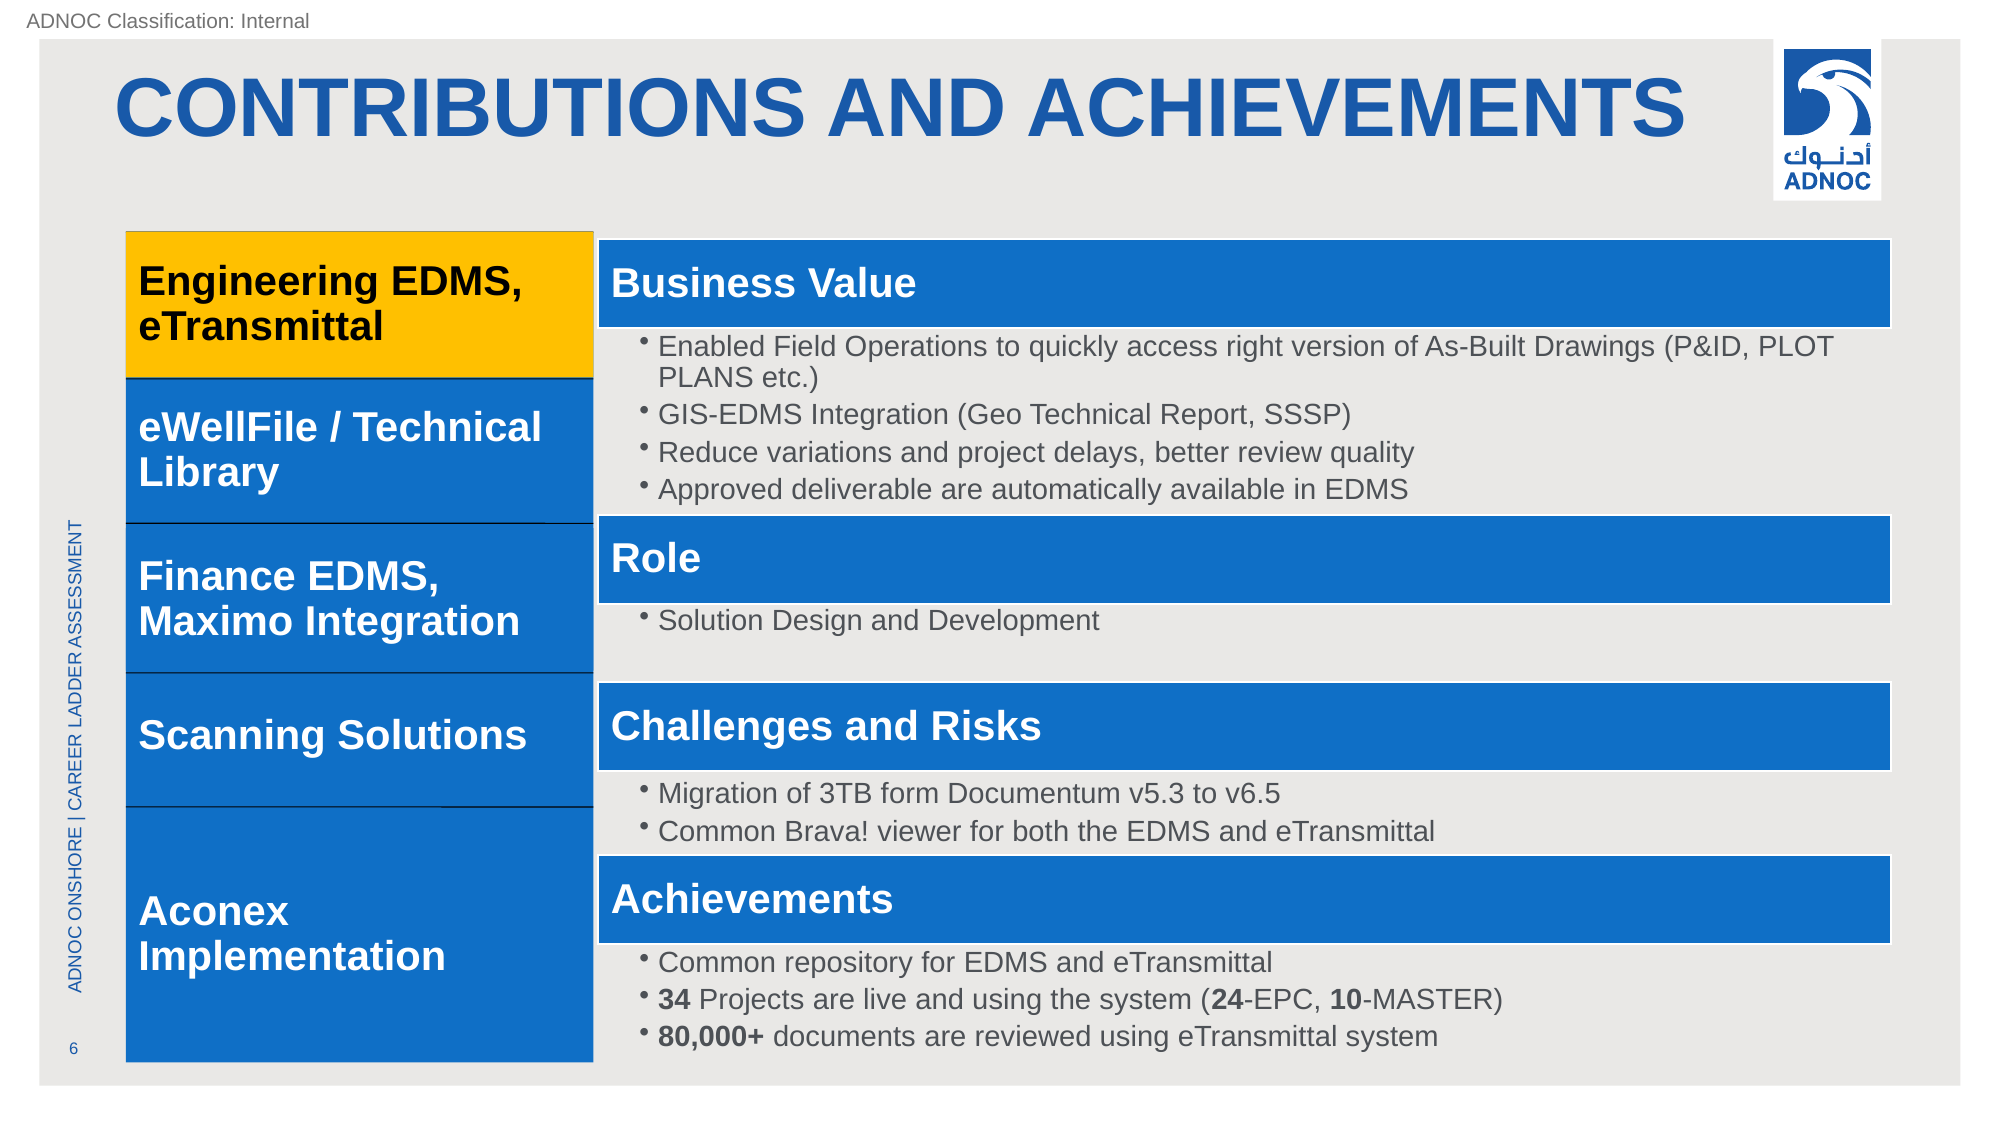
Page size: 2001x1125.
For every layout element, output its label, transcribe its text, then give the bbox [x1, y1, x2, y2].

footer Adnoc Onshore | Career Ladder Assessment [44, 509, 104, 995]
slide_number [44, 1037, 104, 1068]
title Contributions and Achievements [114, 72, 1739, 254]
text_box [598, 231, 1891, 1063]
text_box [125, 231, 594, 1063]
